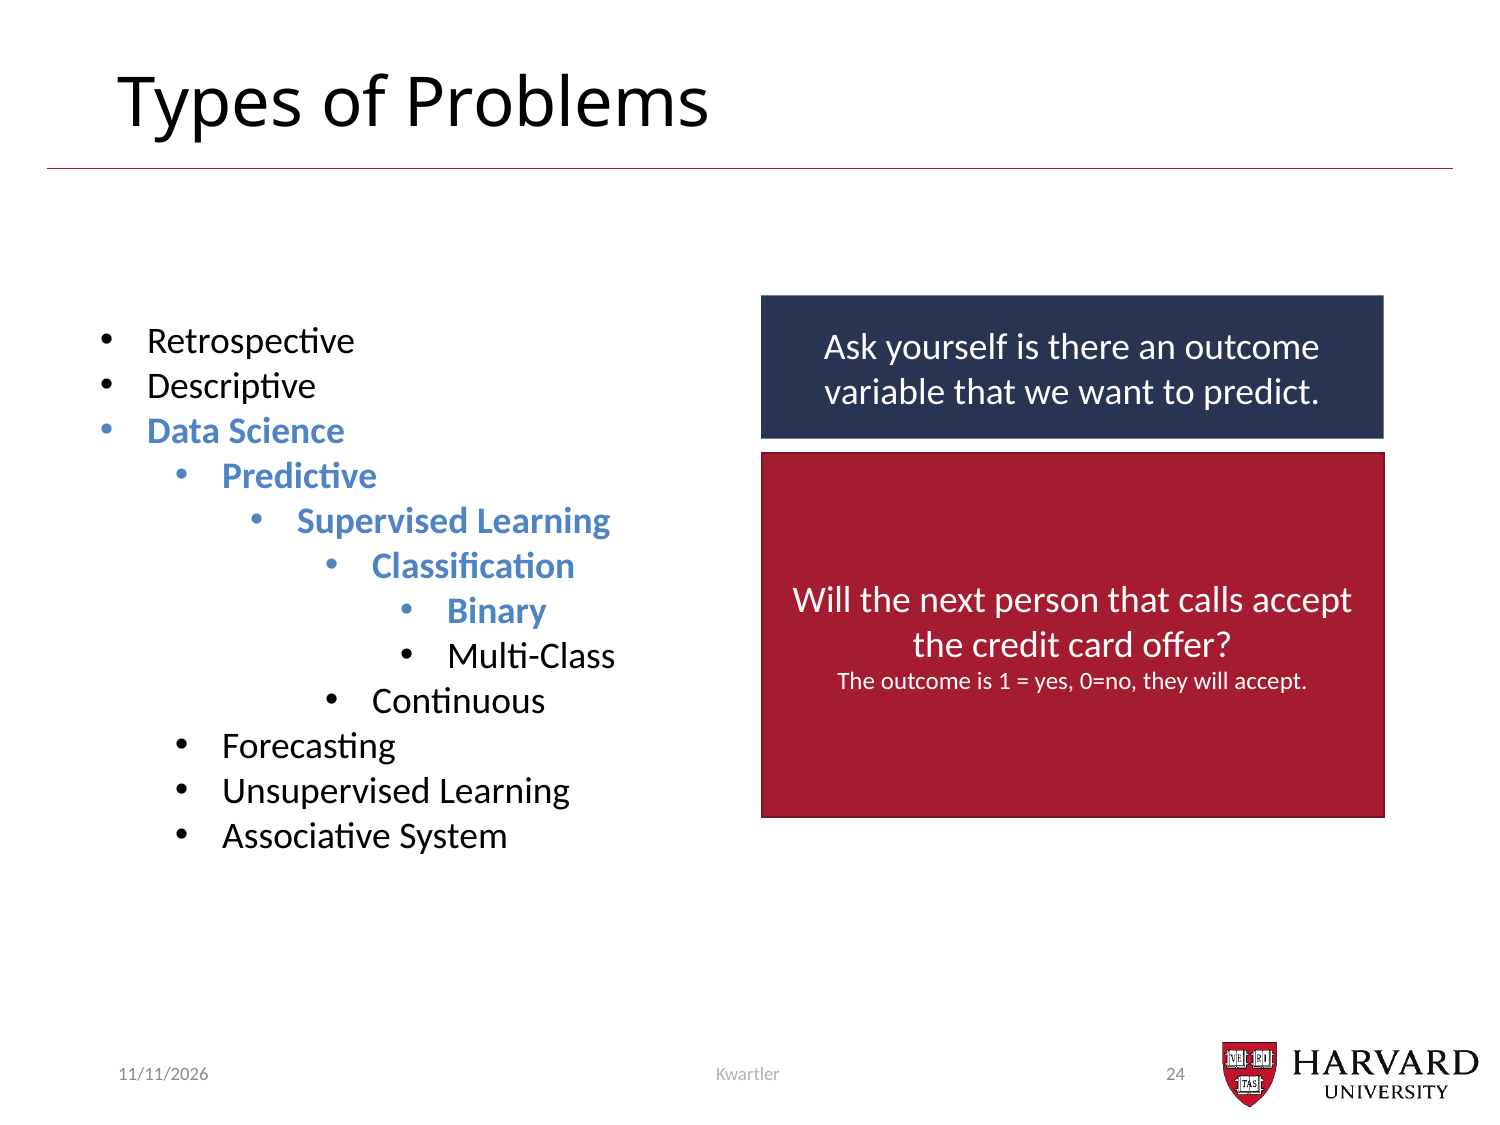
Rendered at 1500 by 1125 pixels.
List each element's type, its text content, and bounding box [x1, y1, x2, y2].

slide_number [103, 1042, 441, 1103]
text_box Ask yourself is there an outcome variable that we want to predict. [760, 294, 1385, 440]
footer Kwartler [496, 1042, 1004, 1103]
text_box Will the next person that calls accept the credit card offer? The outcome is 1 = yes, 0=no, they will accept. [761, 452, 1385, 818]
text_box Retrospective Descriptive Data Science Predictive Supervised Learning Classification Binary Multi-Class Continuous Forecasting Unsupervised Learning Associative System [85, 308, 631, 909]
picture [1200, 1024, 1500, 1125]
slide_number 24 [1059, 1042, 1200, 1103]
title Types of Problems [103, 59, 1397, 157]
